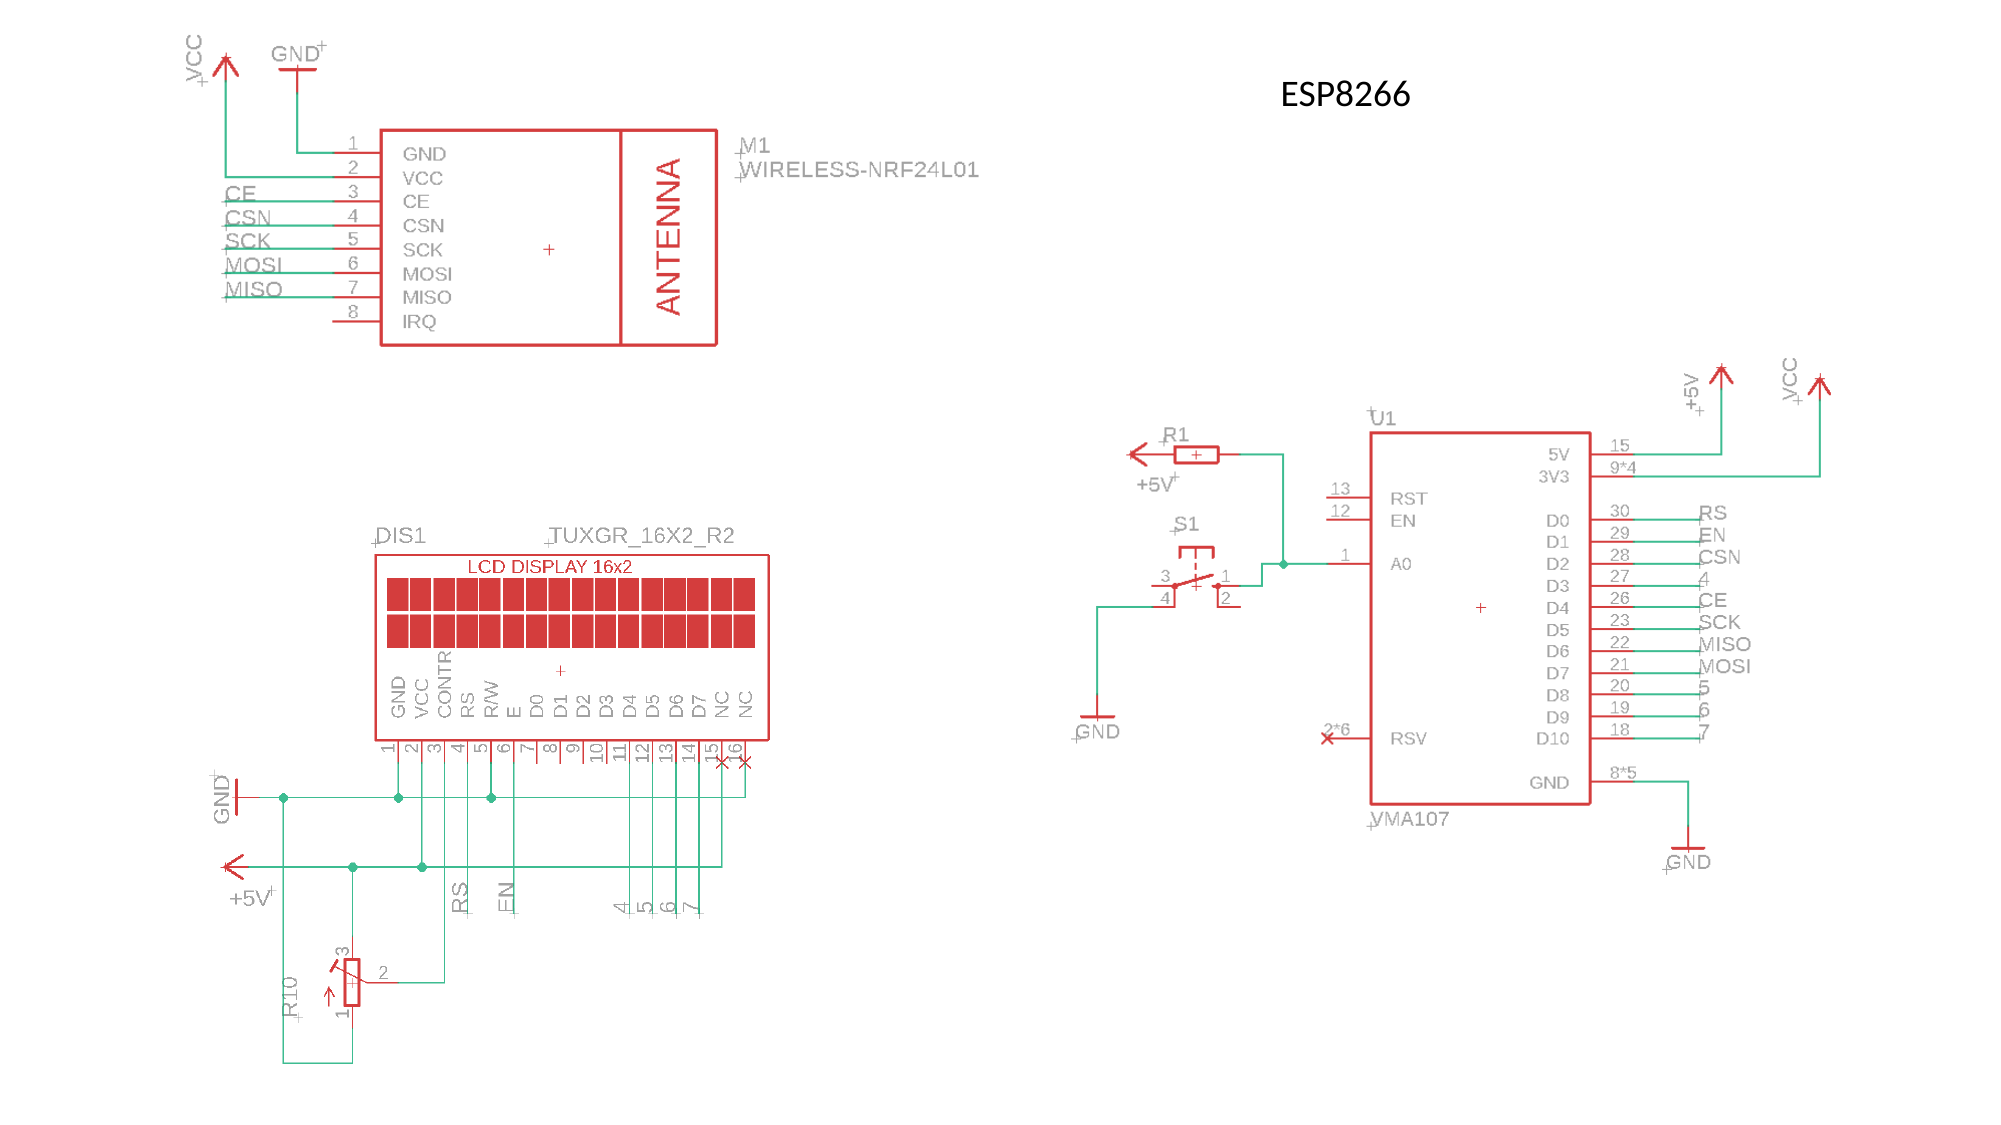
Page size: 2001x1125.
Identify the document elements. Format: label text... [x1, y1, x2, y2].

picture [1071, 334, 1850, 888]
text_box ESP8266 [1265, 61, 1427, 122]
picture [198, 505, 787, 1074]
picture [173, 24, 994, 370]
